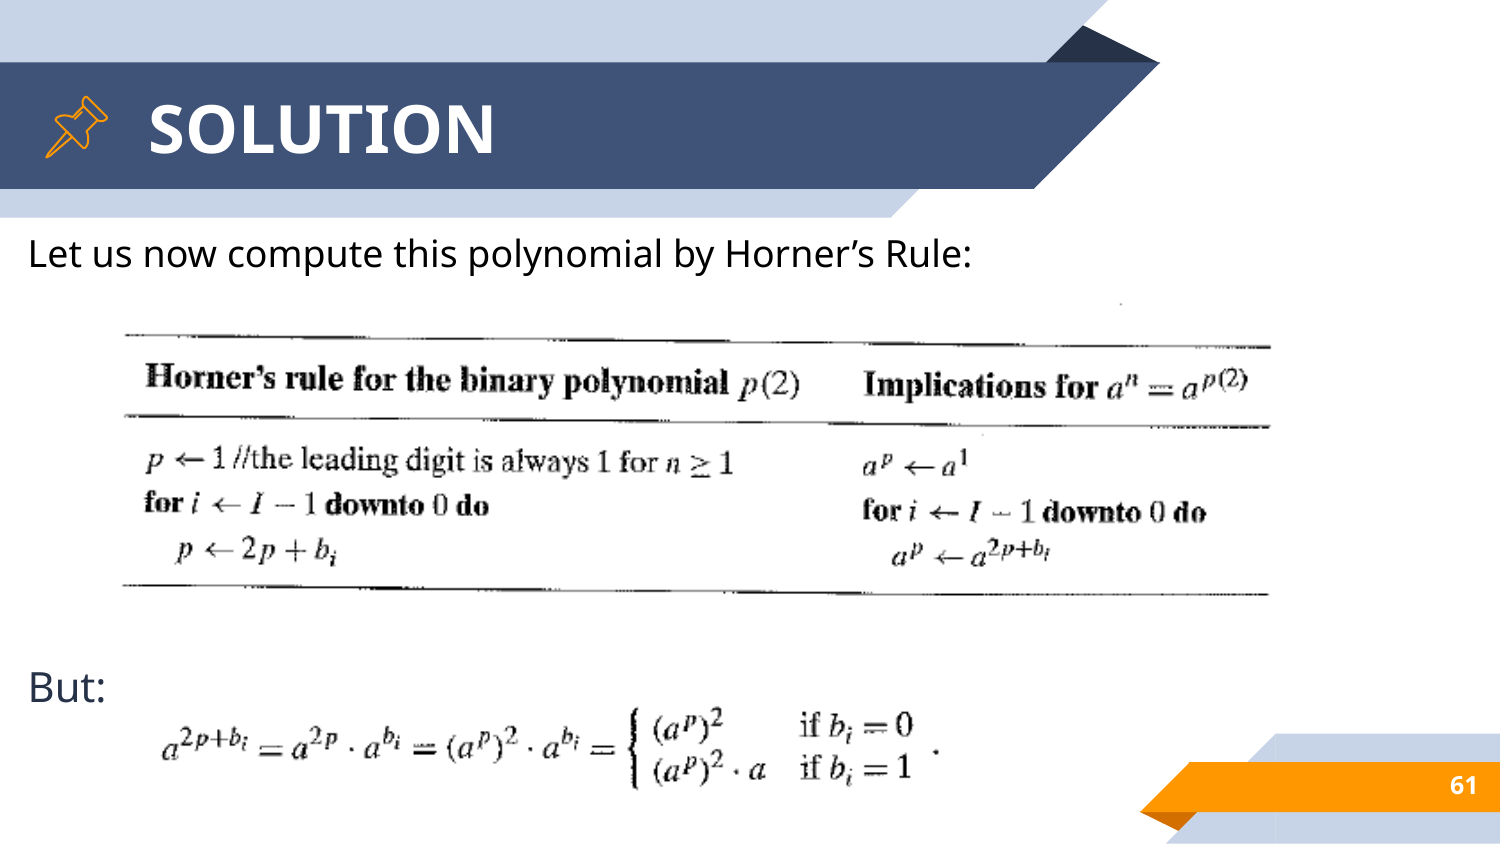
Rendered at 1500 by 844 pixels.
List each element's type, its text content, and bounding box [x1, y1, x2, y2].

title SOLUTION [133, 64, 1035, 190]
picture [133, 689, 983, 796]
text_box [45, 96, 108, 158]
slide_number 61 [1249, 760, 1494, 813]
list Let us now compute this polynomial by Horner’s Rule: But: [0, 215, 1500, 813]
picture [94, 302, 1325, 643]
